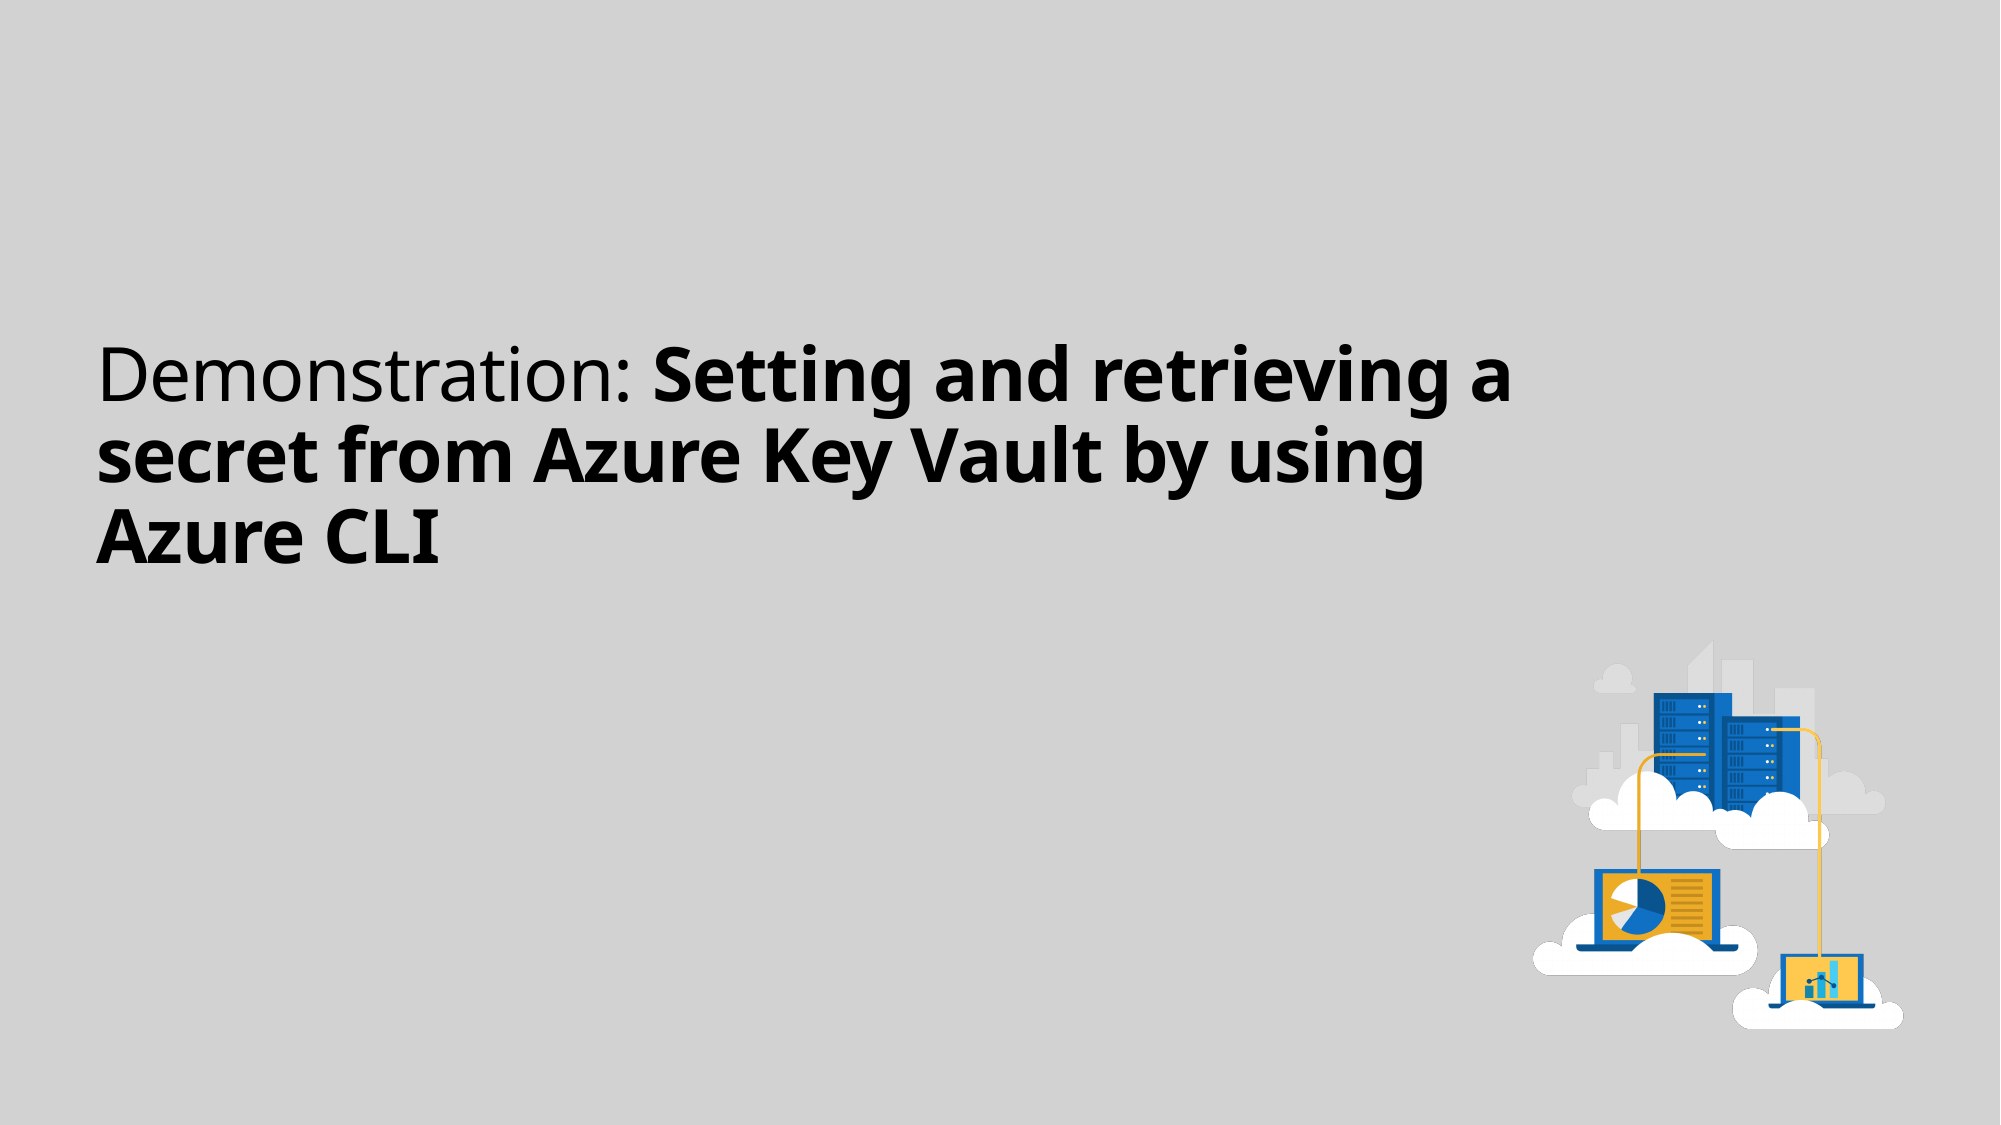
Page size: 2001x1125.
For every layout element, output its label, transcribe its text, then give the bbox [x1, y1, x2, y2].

title Demonstration: Setting and retrieving a secret from Azure Key Vault by using Azure CLI [96, 334, 1596, 580]
picture [1532, 639, 1905, 1029]
